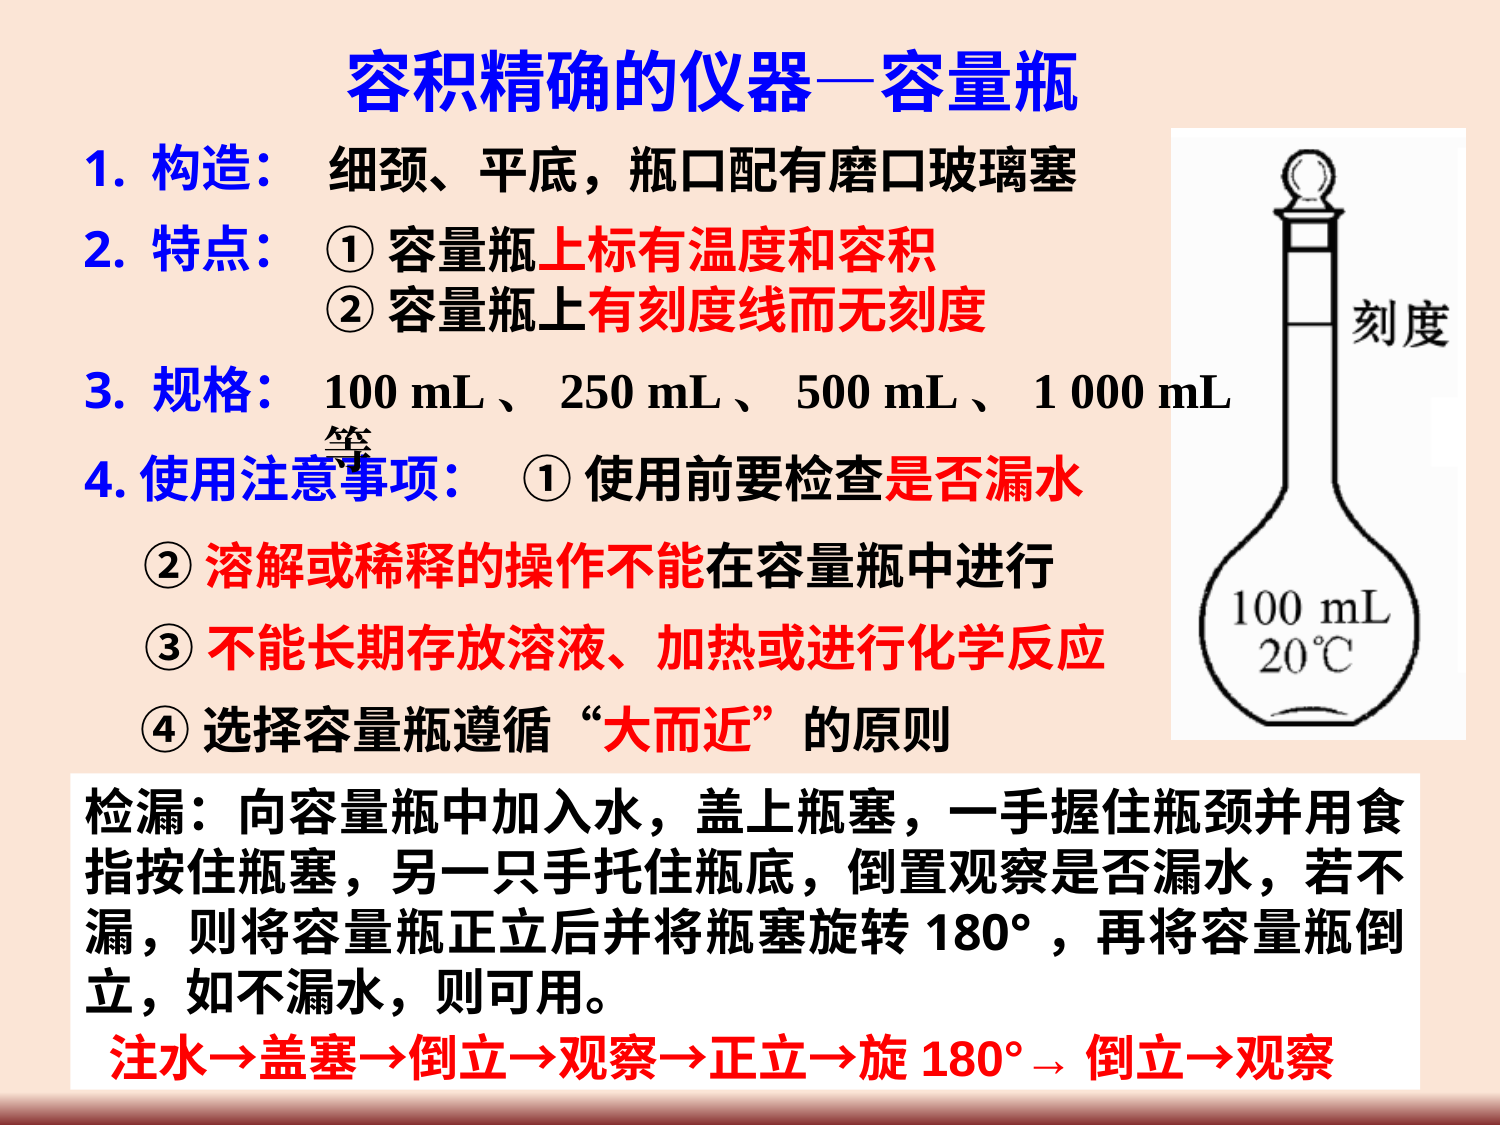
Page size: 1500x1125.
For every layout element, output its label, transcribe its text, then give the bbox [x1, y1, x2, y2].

text_box ①容量瓶上标有温度和容积 ②容量瓶上有刻度线而无刻度 [310, 211, 1079, 346]
text_box 100 mL、250 mL、500 mL、1 000 mL等 [308, 351, 1171, 487]
text_box 3. 规格： [69, 351, 308, 427]
text_box ①使用前要检查是否漏水 [507, 487, 1100, 516]
text_box ③不能长期存放溶液、加热或进行化学反应 [129, 609, 1122, 685]
text_box 细颈、平底，瓶口配有磨口玻璃塞 [313, 131, 1094, 206]
text_box 2. 特点： [69, 209, 352, 285]
text_box ④选择容量瓶遵循“大而近”的原则 [125, 691, 968, 767]
text_box 容积精确的仪器—容量瓶 [330, 32, 1095, 128]
text_box 4.使用注意事项： [70, 440, 507, 516]
text_box 1. 构造： [69, 128, 352, 204]
text_box ②溶解或稀释的操作不能在容量瓶中进行 [128, 527, 1089, 603]
picture [1171, 128, 1466, 740]
text_box 检漏：向容量瓶中加入水，盖上瓶塞，一手握住瓶颈并用食指按住瓶塞，另一只手托住瓶底，倒置观察是否漏水，若不漏，则将容量瓶正立后并将瓶塞旋转180°，再将容量瓶倒立，如不漏水，则可用。 [70, 773, 1421, 1090]
text_box 注水→盖塞→倒立→观察→正立→旋180°→倒立→观察 [93, 1018, 1407, 1094]
